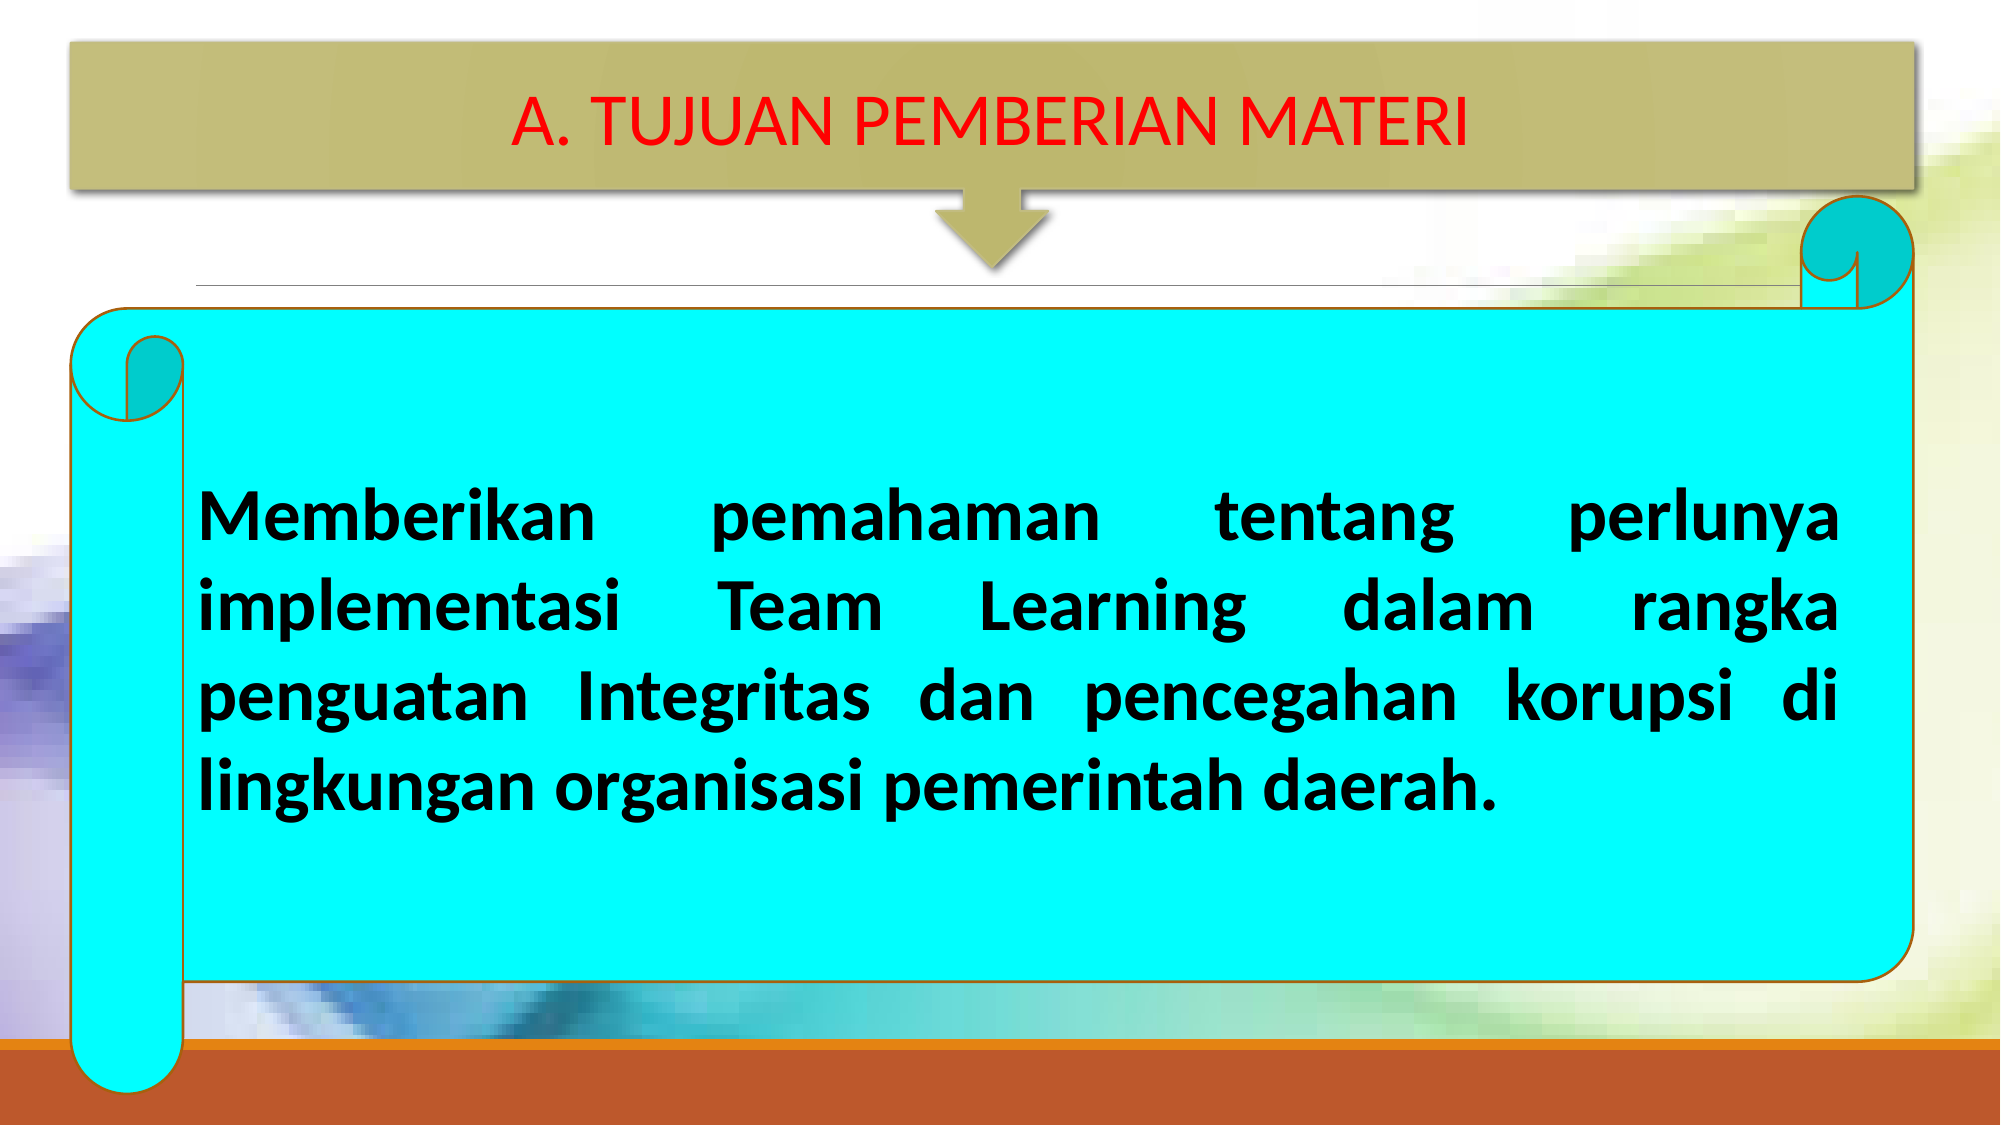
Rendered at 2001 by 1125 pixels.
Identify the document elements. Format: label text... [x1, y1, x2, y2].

text_box Memberikan pemahaman tentang perlunya implementasi Team Learning dalam rangka penguatan Integritas dan pencegahan korupsi di lingkungan organisasi pemerintah daerah. [69, 194, 1915, 1096]
text_box A. TUJUAN PEMBERIAN MATERI [69, 41, 1915, 268]
picture [0, 0, 2001, 1125]
